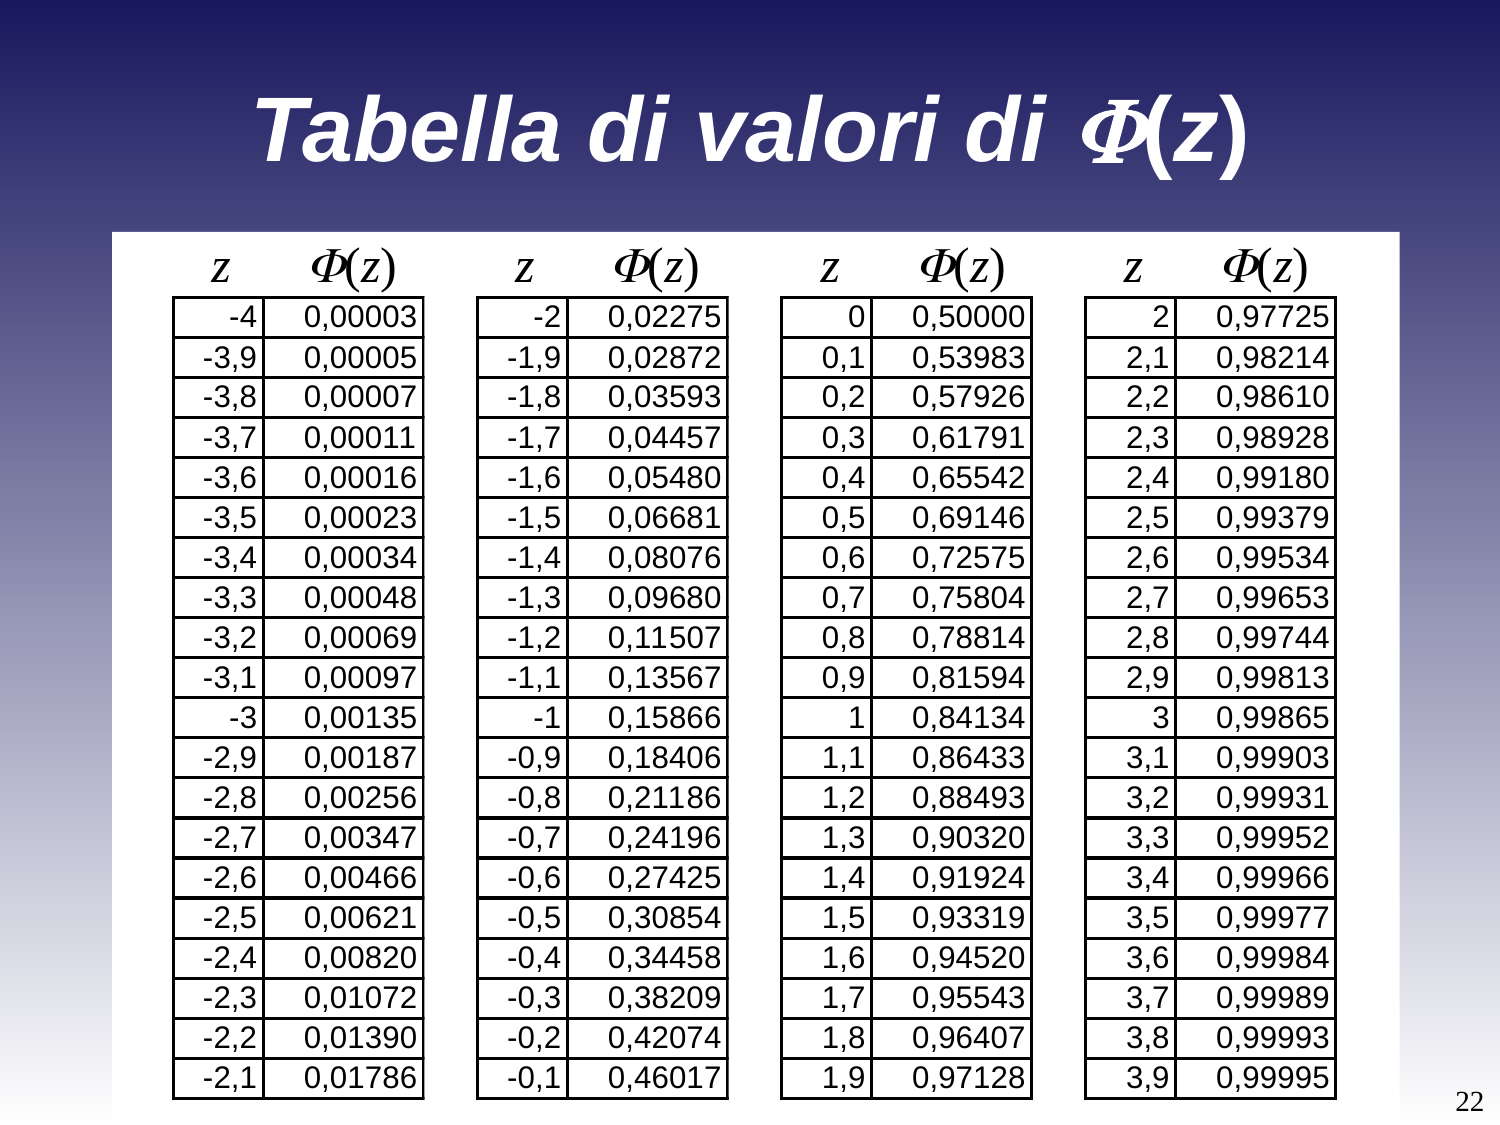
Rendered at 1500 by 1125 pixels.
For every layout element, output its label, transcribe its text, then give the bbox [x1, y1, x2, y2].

text_box z (z) [500, 224, 716, 294]
picture [779, 295, 1034, 1101]
text_box [112, 231, 1400, 1125]
picture [171, 295, 426, 1101]
text_box z (z) [196, 224, 413, 294]
picture [1083, 295, 1338, 1101]
picture [475, 295, 730, 1101]
title Tabella di valori di (z) [112, 31, 1388, 219]
slide_number 22 [1400, 1074, 1500, 1125]
text_box z (z) [805, 224, 1022, 294]
text_box z (z) [1109, 224, 1325, 294]
